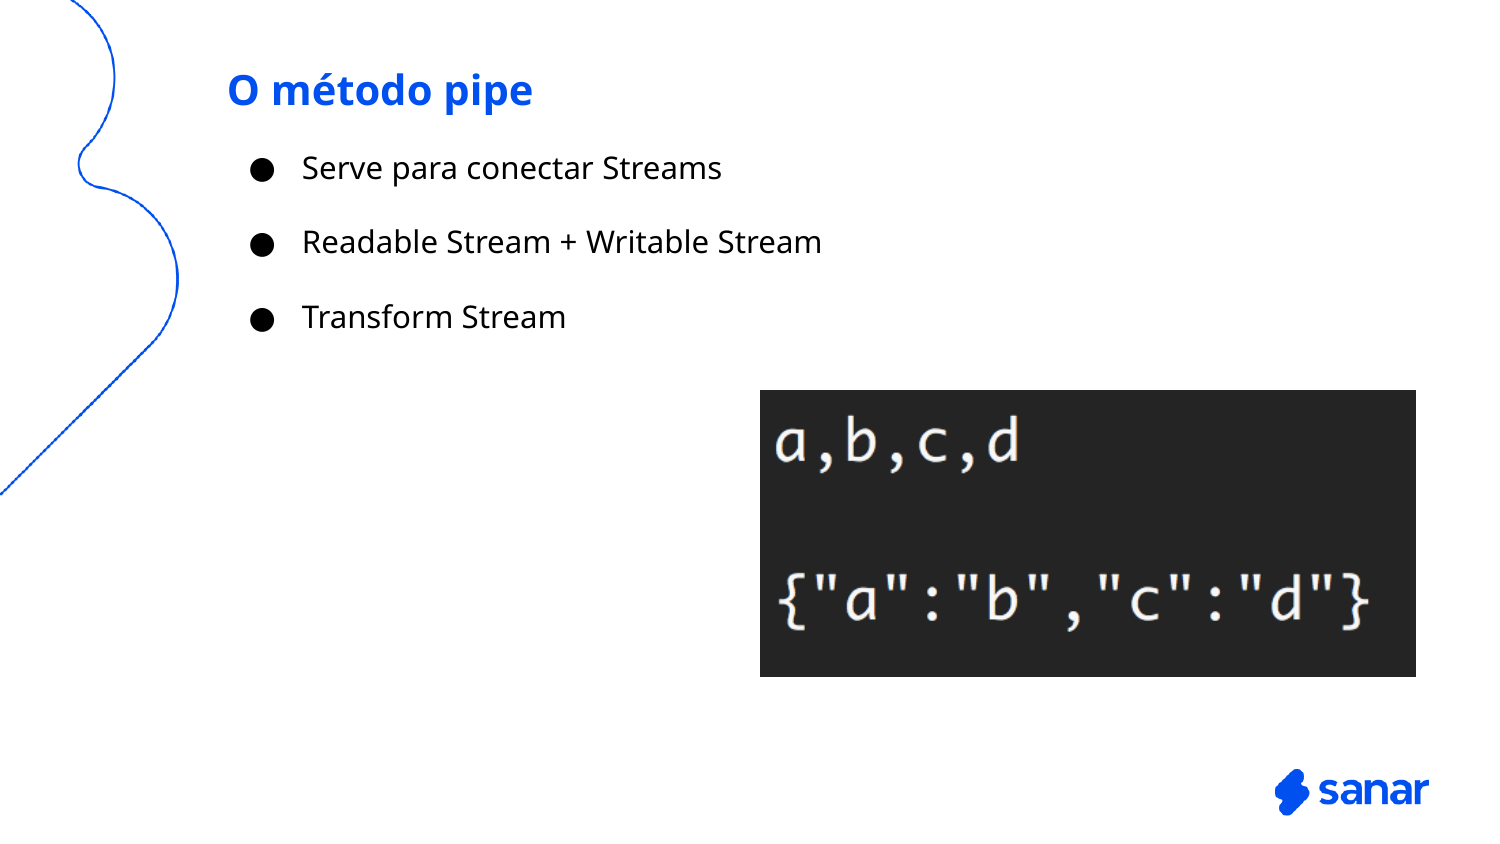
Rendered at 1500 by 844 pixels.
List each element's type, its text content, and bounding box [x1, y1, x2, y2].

picture [0, 0, 1500, 844]
title O método pipe [211, 48, 1099, 132]
text_box Serve para conectar Streams Readable Stream + Writable Stream Transform Stream [211, 132, 1364, 351]
